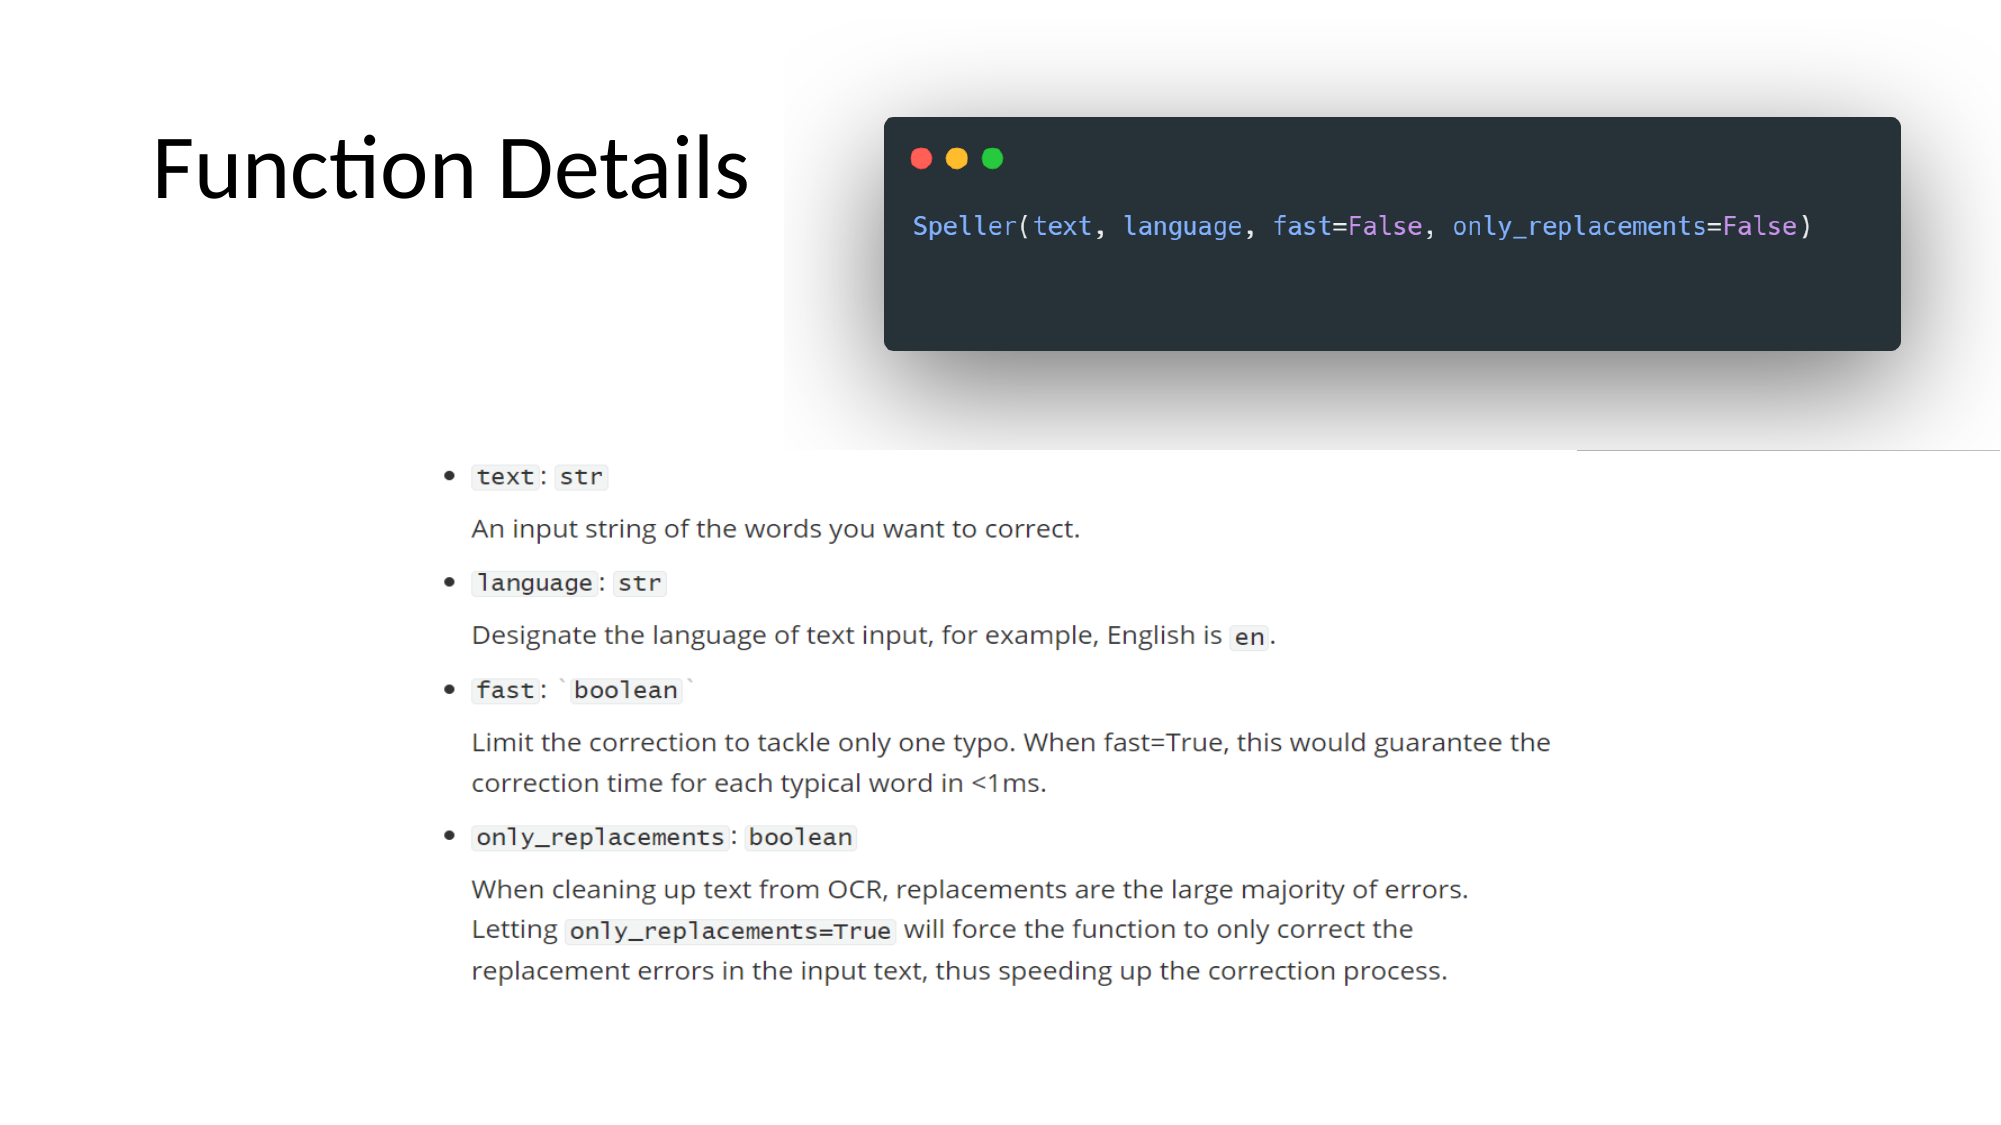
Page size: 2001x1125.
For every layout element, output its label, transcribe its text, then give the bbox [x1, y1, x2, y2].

picture [423, 450, 1577, 1038]
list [784, 18, 2000, 451]
title Function Details [137, 59, 784, 278]
